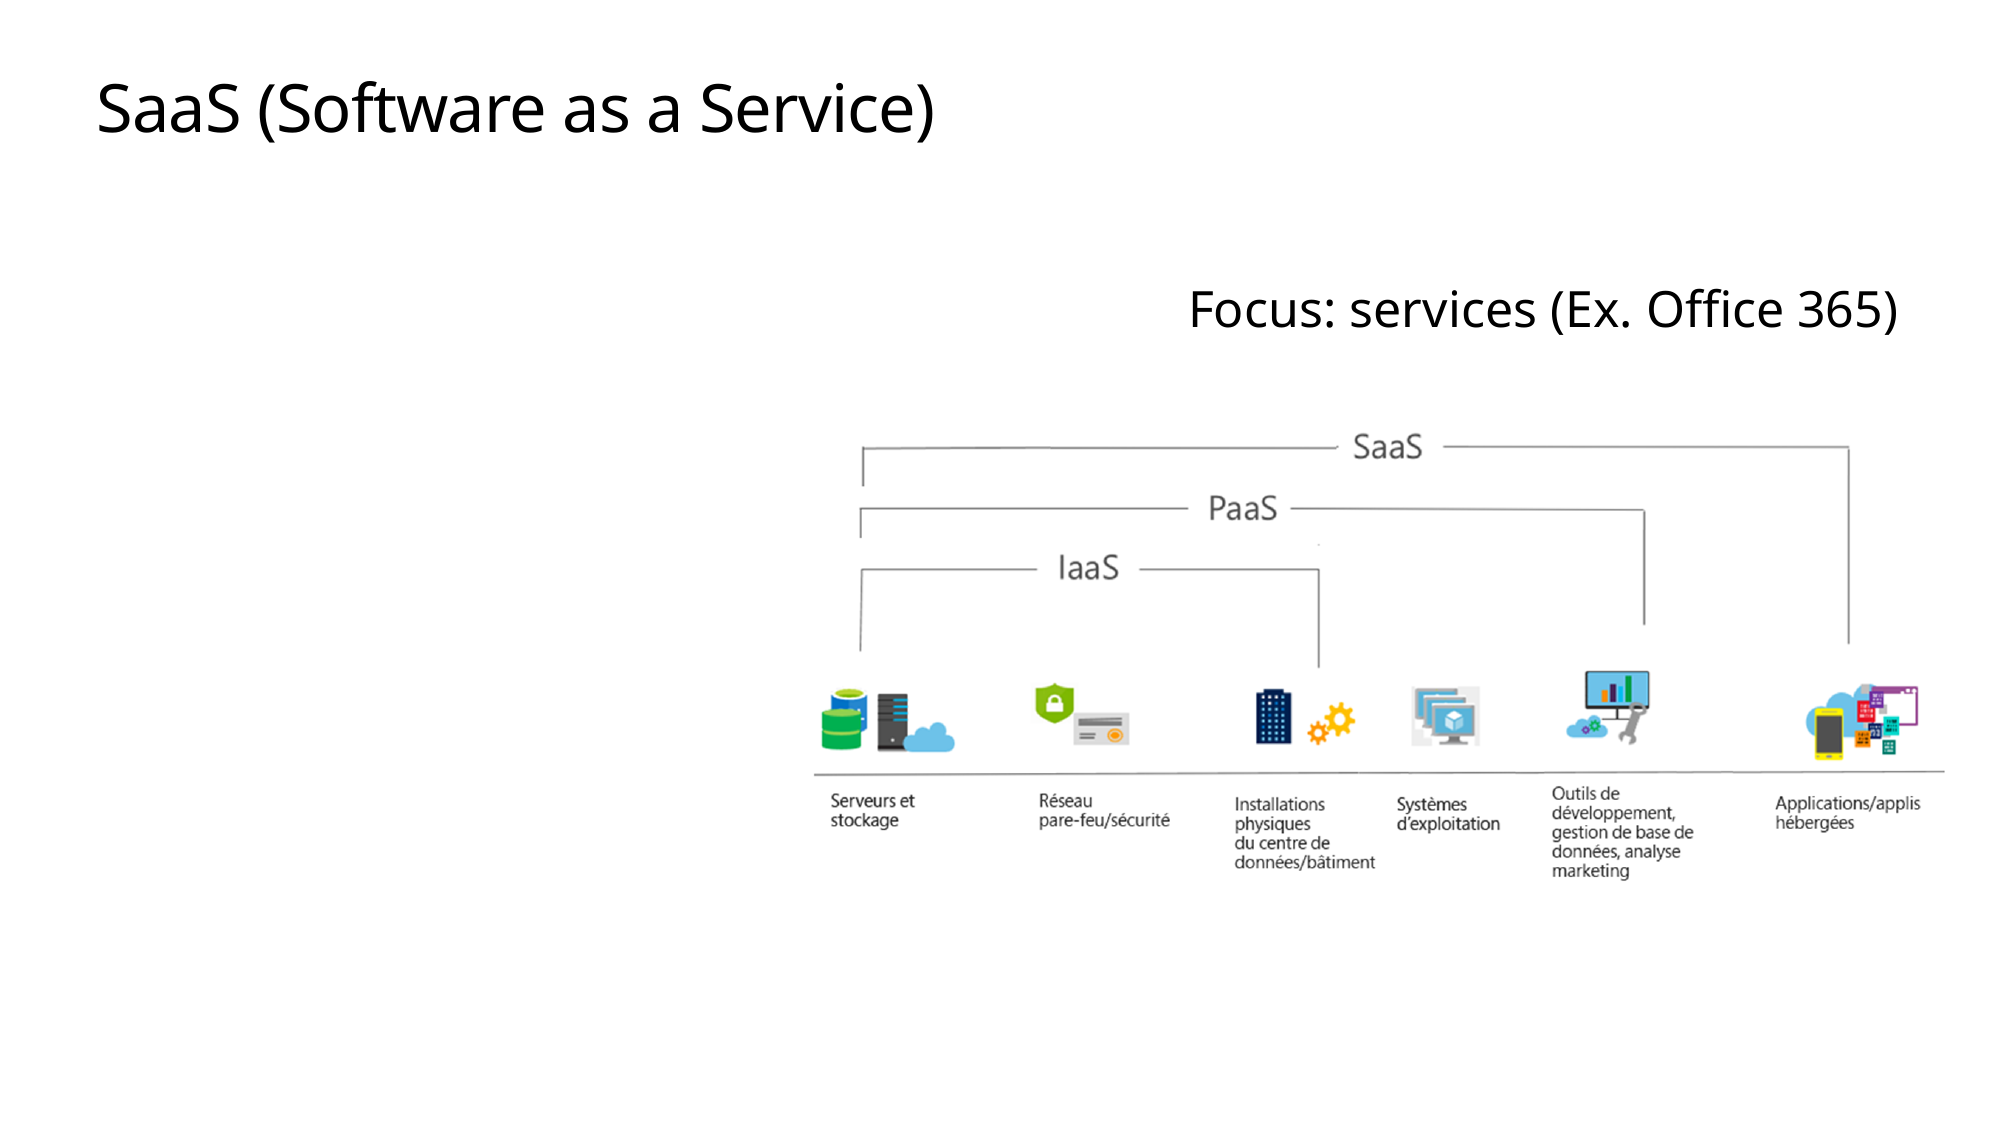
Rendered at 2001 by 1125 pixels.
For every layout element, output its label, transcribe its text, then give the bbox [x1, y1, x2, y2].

title SaaS (Software as a Service) [96, 75, 1904, 166]
text_box Focus: services (Ex. Office 365) [1158, 259, 1961, 362]
picture [768, 404, 1961, 885]
